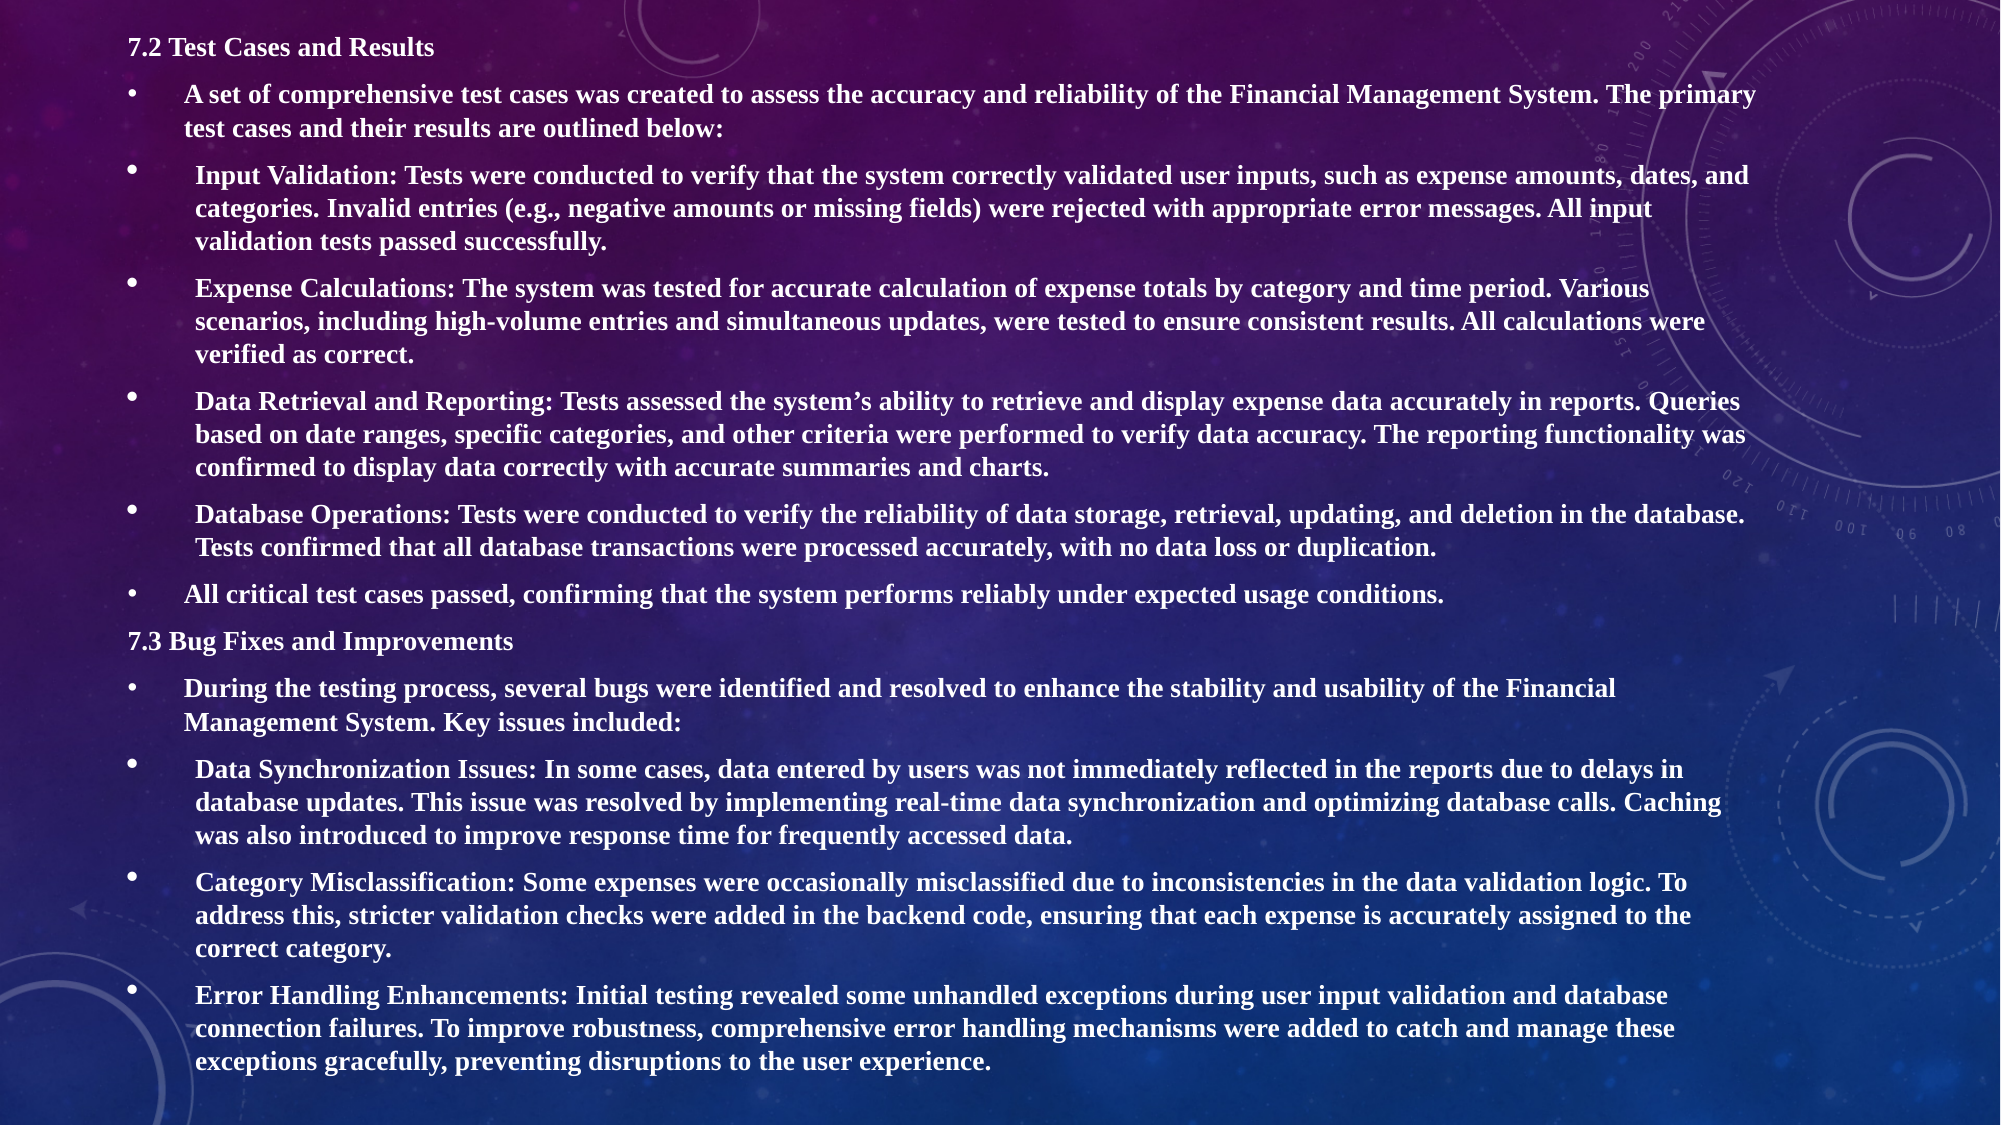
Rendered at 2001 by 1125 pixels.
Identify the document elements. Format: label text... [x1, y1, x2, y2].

picture [0, 0, 2001, 1125]
list 7.2 Test Cases and Results A set of comprehensive test cases was created to assess the accuracy and reliability of the Financial Management System. The primary test cases and their results are outlined below: Input Validation: Tests were conducted to verify that the system correctly validated user inputs, such as expense amounts, dates, and categories. Invalid entries (e.g., negative amounts or missing fields) were rejected with appropriate error messages. All input validation tests passed successfully. Expense Calculations: The system was tested for accurate calculation of expense totals by category and time period. Various scenarios, including high-volume entries and simultaneous updates, were tested to ensure consistent results. All calculations were verified as correct. Data Retrieval and Reporting: Tests assessed the system’s ability to retrieve and display expense data accurately in reports. Queries based on date ranges, specific categories, and other criteria were performed to verify data accuracy. The reporting functionality was confirmed to display data correctly with accurate summaries and charts. Database Operations: Tests were conducted to verify the reliability of data storage, retrieval, updating, and deletion in the database. Tests confirmed that all database transactions were processed accurately, with no data loss or duplication. All critical test cases passed, confirming that the system performs reliably under expected usage conditions. 7.3 Bug Fixes and Improvements During the testing process, several bugs were identified and resolved to enhance the stability and usability of the Financial Management System. Key issues included: Data Synchronization Issues: In some cases, data entered by users was not immediately reflected in the reports due to delays in database updates. This issue was resolved by implementing real-time data synchronization and optimizing database calls. Caching was also introduced to improve response time for frequently accessed data. Category Misclassification: Some expenses were occasionally misclassified due to inconsistencies in the data validation logic. To address this, stricter validation checks were added in the backend code, ensuring that each expense is accurately assigned to the correct category. Error Handling Enhancements: Initial testing revealed some unhandled exceptions during user input validation and database connection failures. To improve robustness, comprehensive error handling mechanisms were added to catch and manage these exceptions gracefully, preventing disruptions to the user experience. [112, 18, 1775, 1107]
